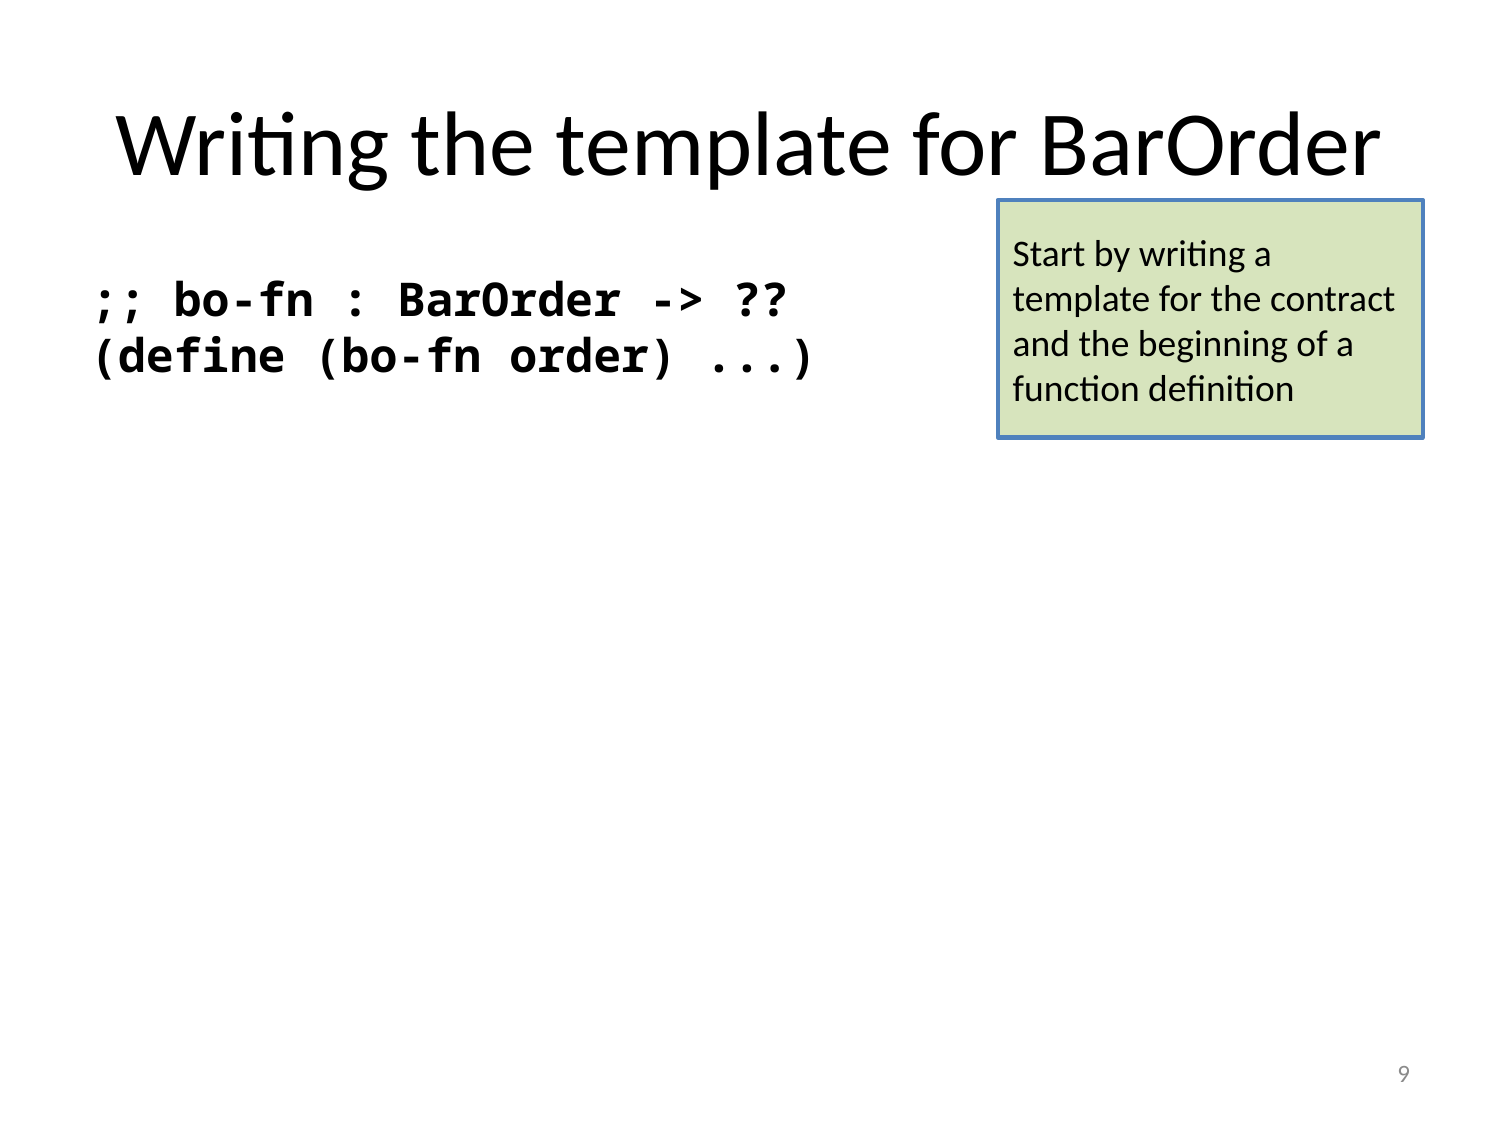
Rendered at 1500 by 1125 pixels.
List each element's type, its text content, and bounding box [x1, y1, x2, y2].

list ;; bo-fn : BarOrder -> ?? (define (bo-fn order) ...) (cond [... ...] (coffee-size order) (coffee-type order) (coffee-milk? order))] [... ...] (... (wine-vineyard order) (wine-year order))] [... ...]) (tea-size order) (tea-type order))])) [75, 262, 1425, 1005]
text_box Start by writing a template for the contract and the beginning of a function definition [996, 198, 1425, 440]
title Writing the template for BarOrder [75, 45, 1425, 233]
slide_number 9 [1074, 1042, 1425, 1103]
